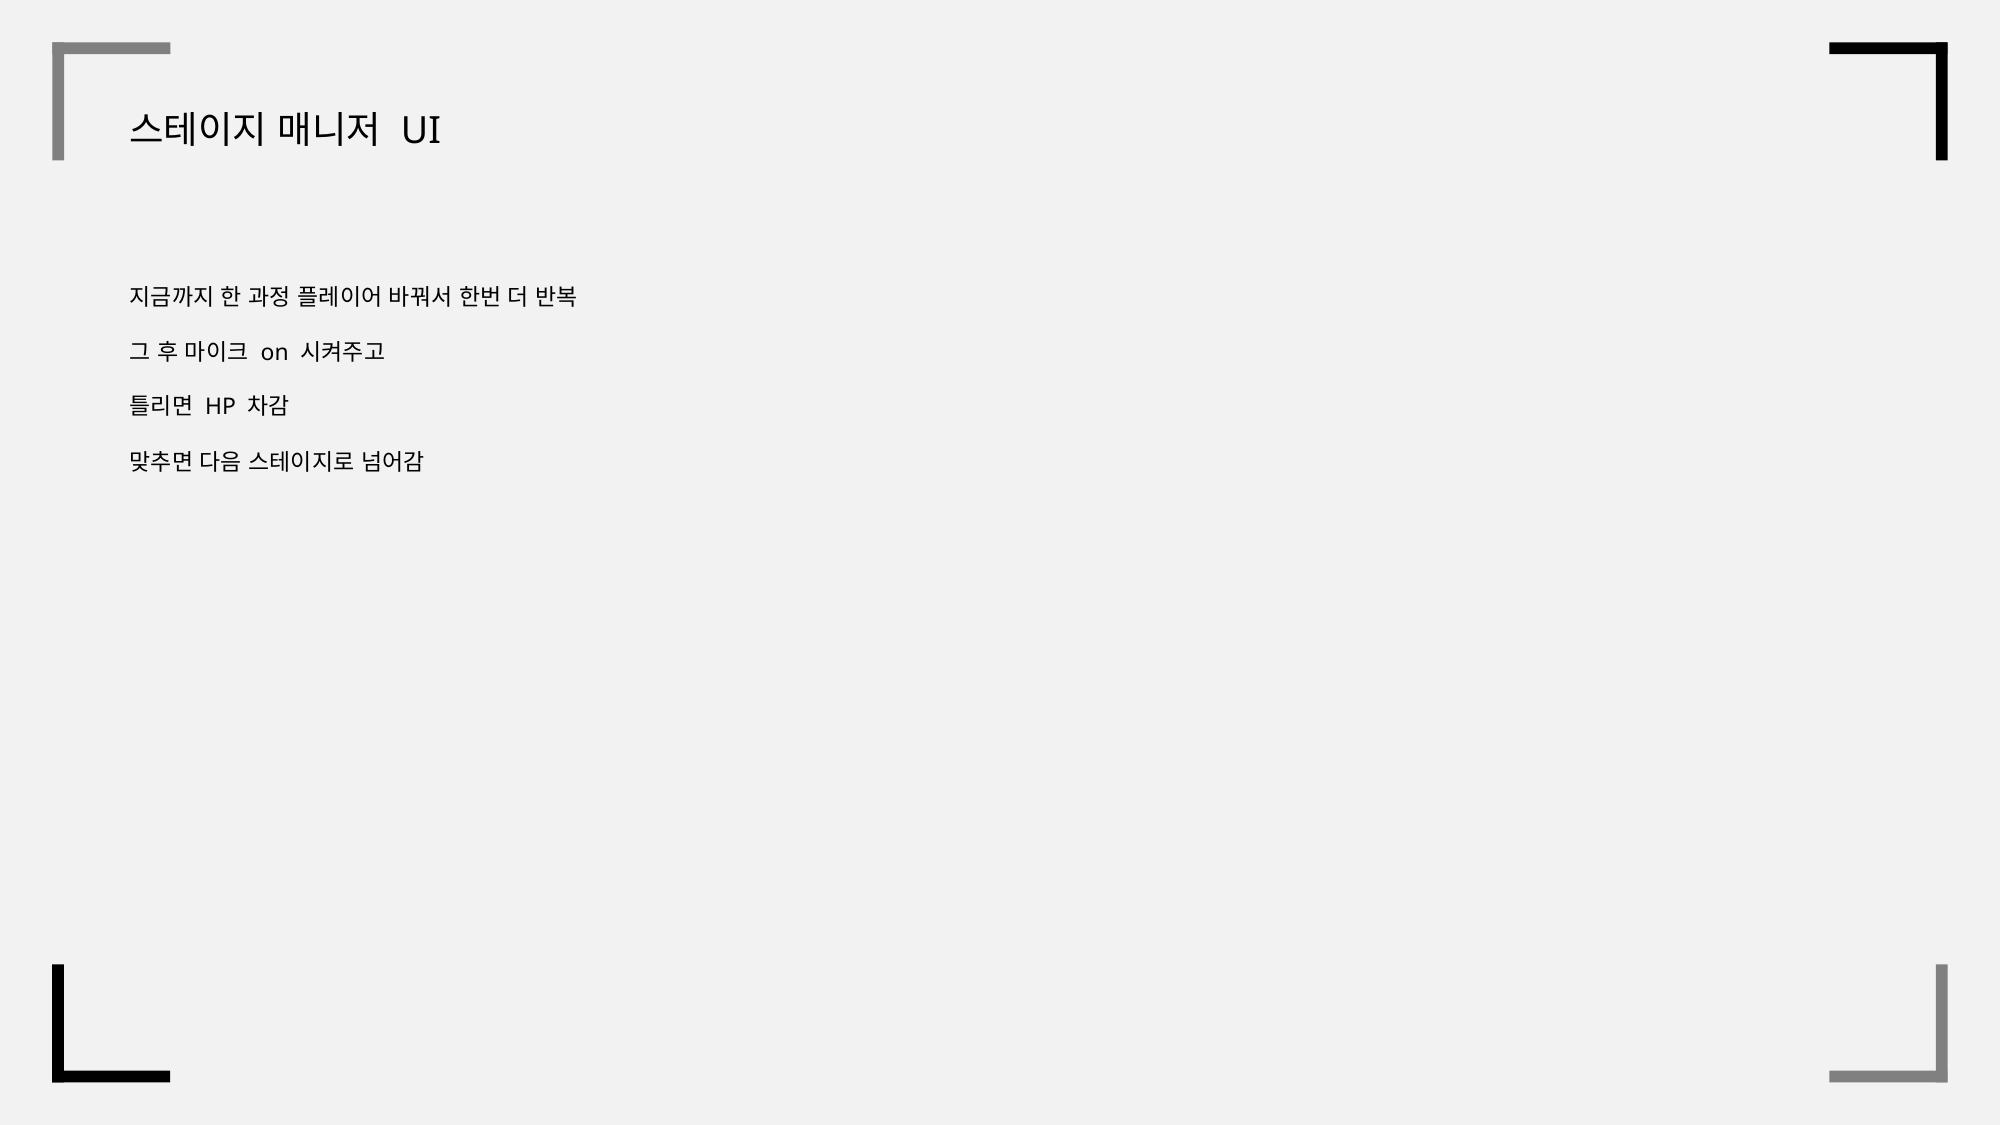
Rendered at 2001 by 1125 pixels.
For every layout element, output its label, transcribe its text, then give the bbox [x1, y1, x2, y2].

text_box 지금까지 한 과정 플레이어 바꿔서 한번 더 반복 그 후 마이크 on 시켜주고 틀리면 HP 차감 맞추면 다음 스테이지로 넘어감 [114, 274, 1830, 482]
text_box 스테이지 매니저 UI [114, 98, 623, 159]
